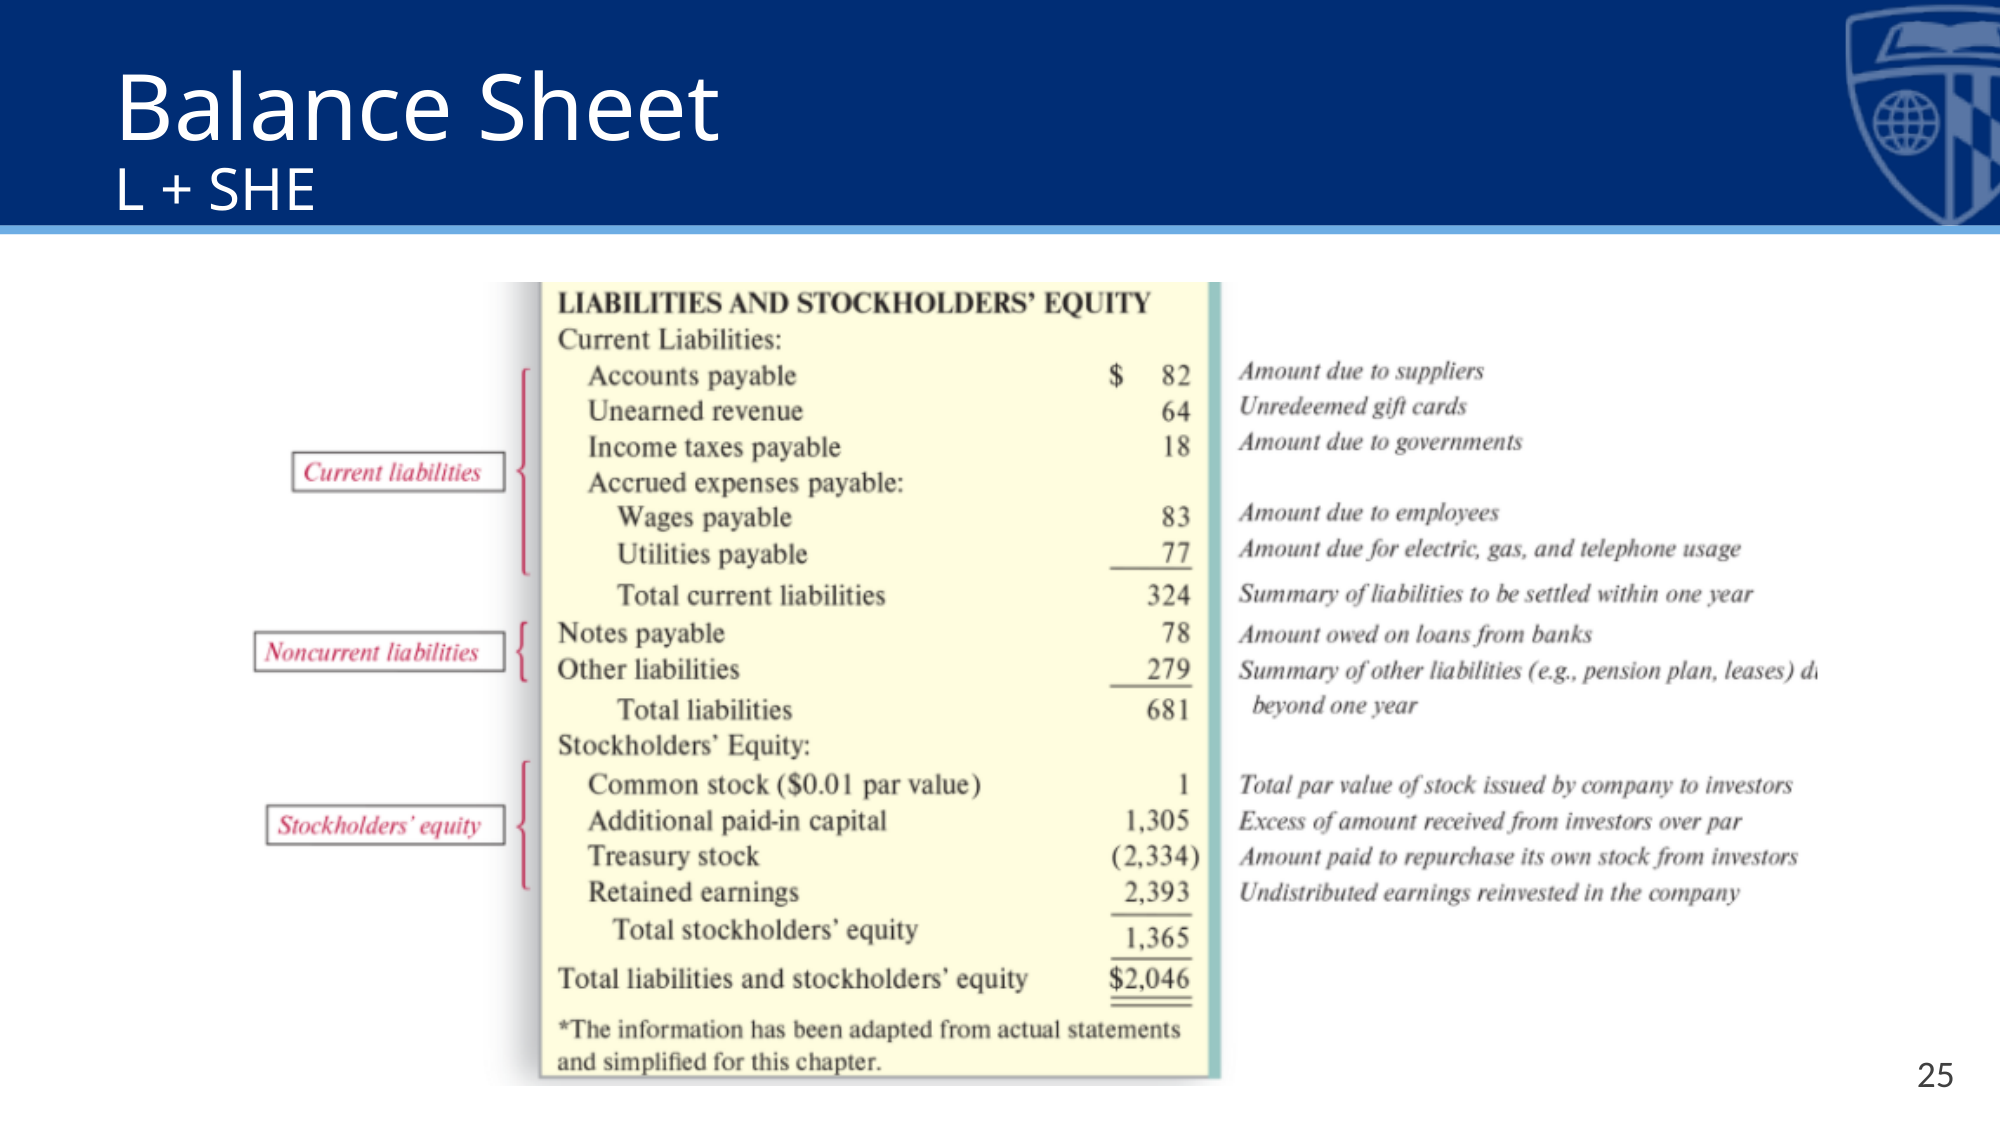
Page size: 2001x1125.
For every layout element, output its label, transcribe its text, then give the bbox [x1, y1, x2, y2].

slide_number 25 [1519, 1042, 1970, 1103]
picture [206, 282, 1842, 1087]
title Balance Sheet L + SHE [99, 54, 1450, 147]
